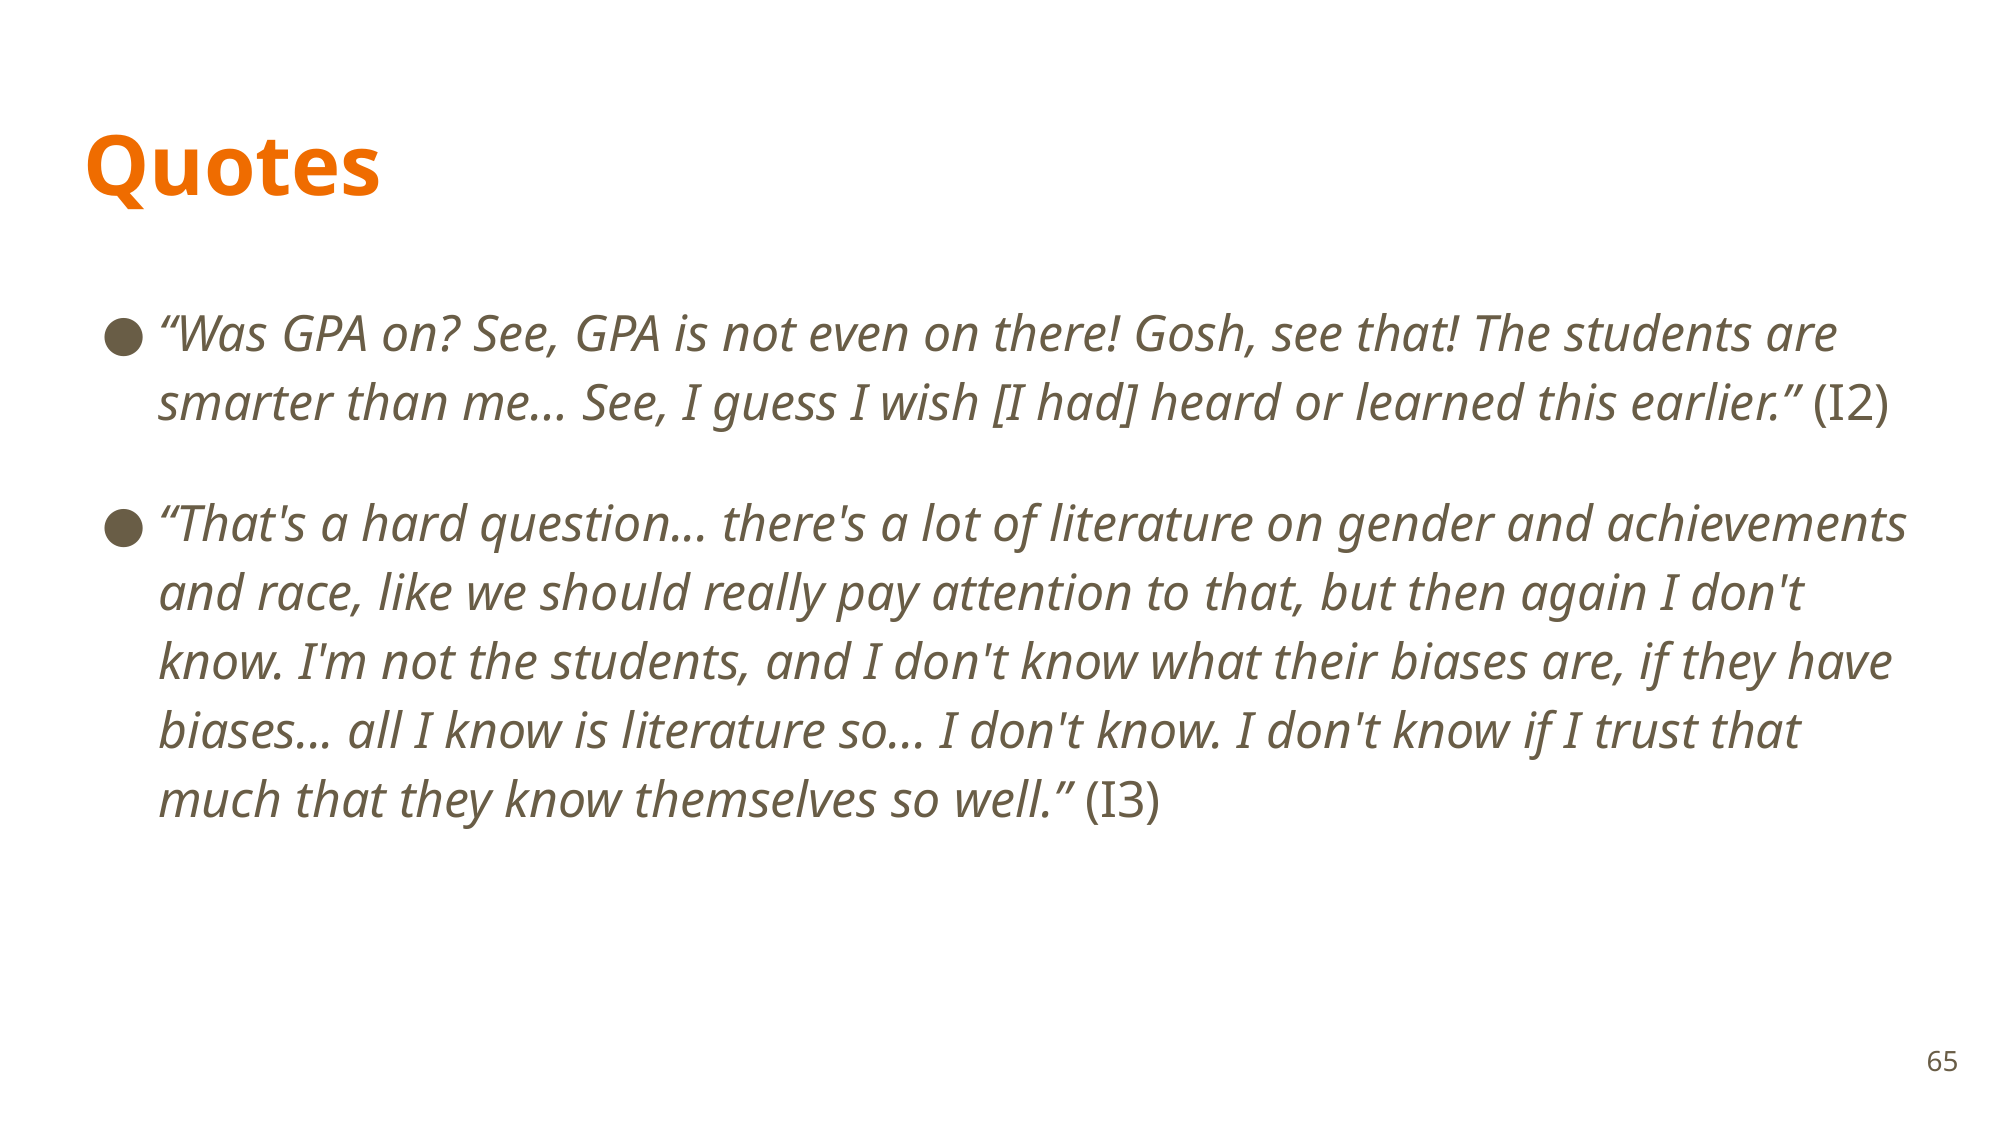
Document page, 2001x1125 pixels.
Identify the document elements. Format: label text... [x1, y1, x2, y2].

title Quotes [68, 97, 1932, 252]
slide_number 65 [1853, 1019, 1974, 1106]
list “Was GPA on? See, GPA is not even on there! Gosh, see that! The students are smarter than me… See, I guess I wish [I had] heard or learned this earlier.” (I2) “That's a hard question... there's a lot of literature on gender and achievements and race, like we should really pay attention to that, but then again I don't know. I'm not the students, and I don't know what their biases are, if they have biases... all I know is literature so... I don't know. I don't know if I trust that much that they know themselves so well.” (I3) [68, 276, 1932, 1000]
